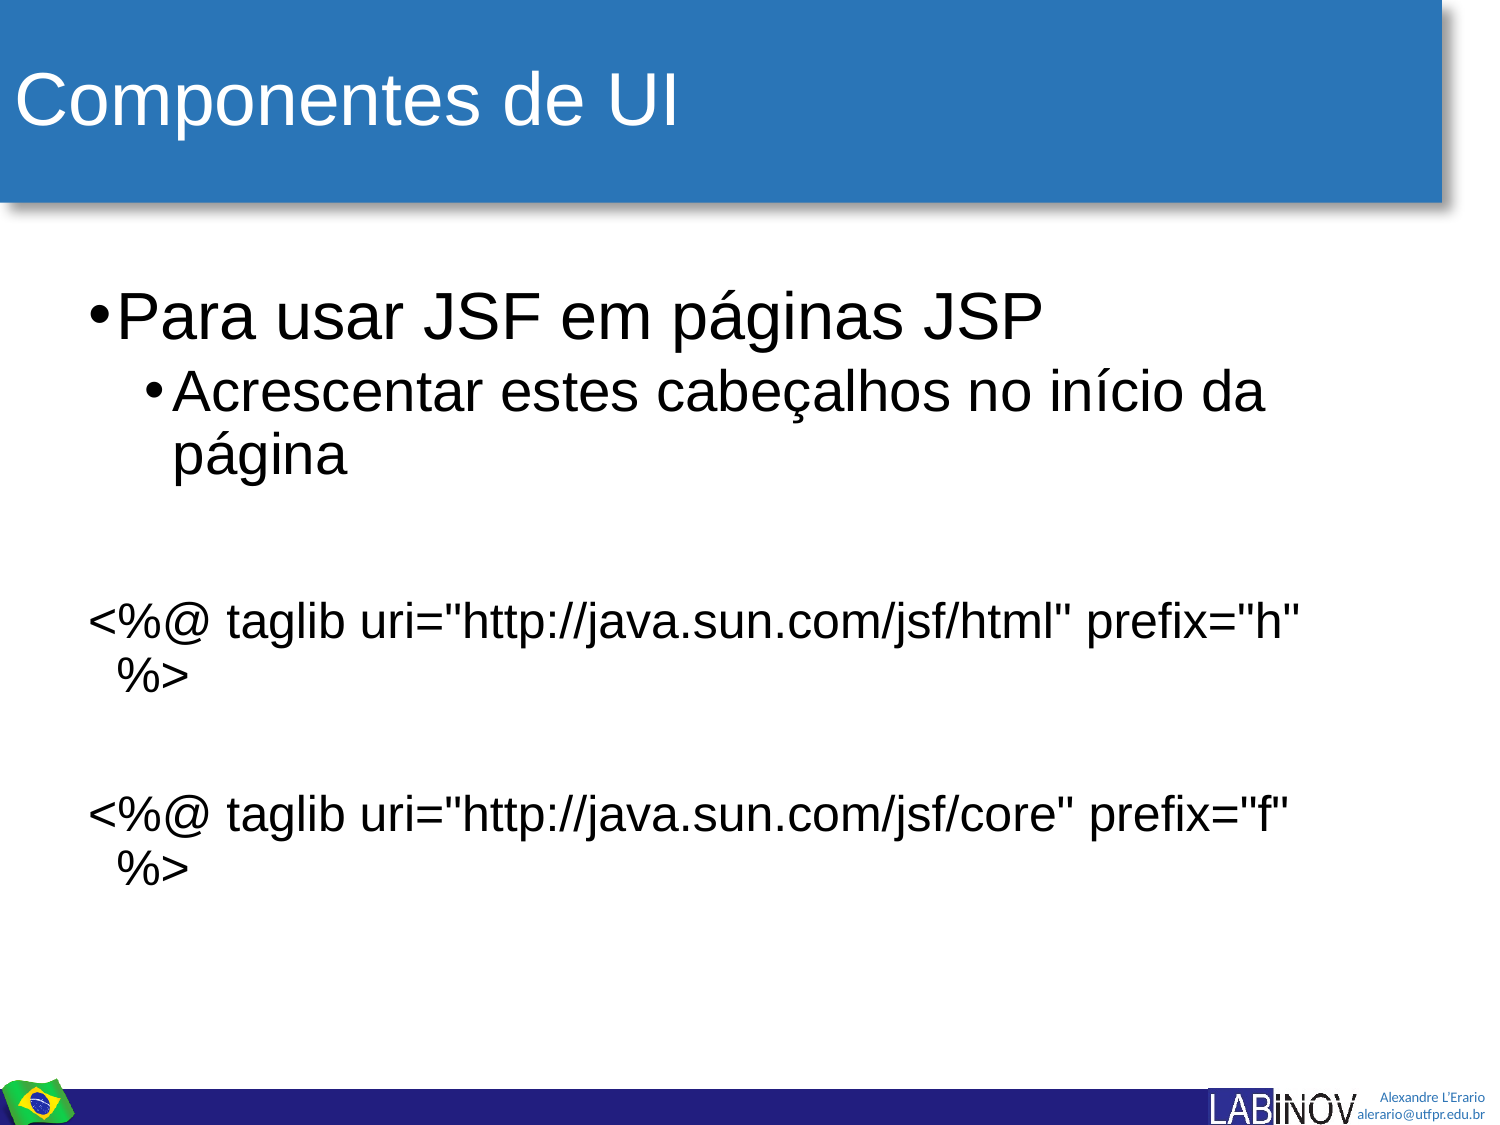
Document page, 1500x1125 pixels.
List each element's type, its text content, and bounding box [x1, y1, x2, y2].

picture [1208, 1088, 1359, 1125]
list Para usar JSF em páginas JSP Acrescentar estes cabeçalhos no início da página <%@ taglib uri="http://java.sun.com/jsf/html" prefix="h" %> <%@ taglib uri="http://java.sun.com/jsf/core" prefix="f" %> [73, 273, 1376, 927]
title Componentes de UI [0, 0, 1442, 203]
picture [0, 1056, 76, 1125]
